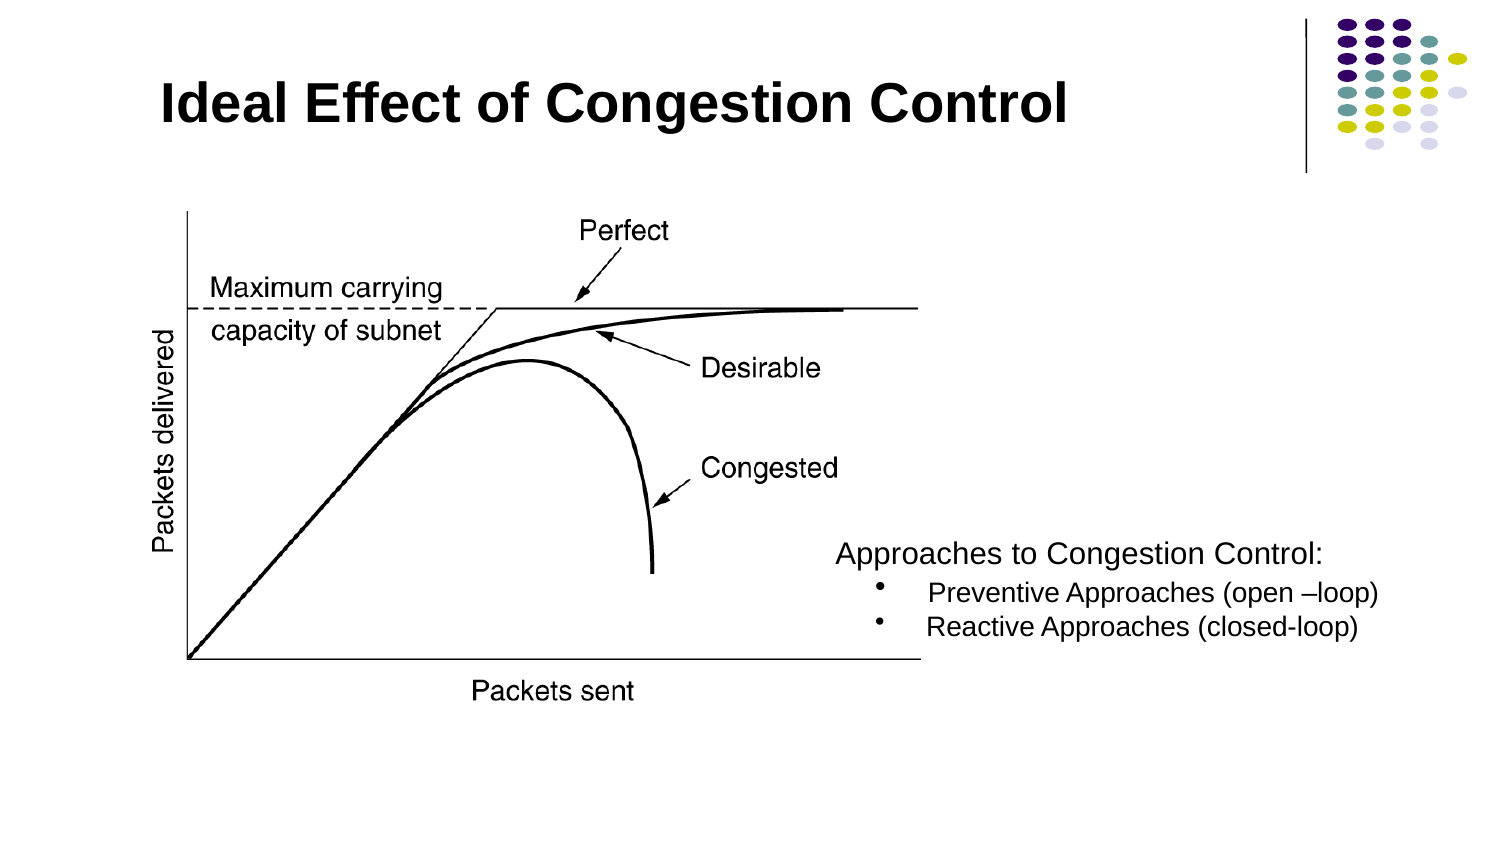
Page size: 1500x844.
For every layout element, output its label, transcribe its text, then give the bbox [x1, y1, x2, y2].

text_box Ideal Effect of Congestion Control [145, 15, 1172, 141]
picture [145, 211, 921, 706]
text_box Approaches to Congestion Control: Preventive Approaches (open –loop) Reactive Approaches (closed-loop) [926, 526, 1395, 650]
